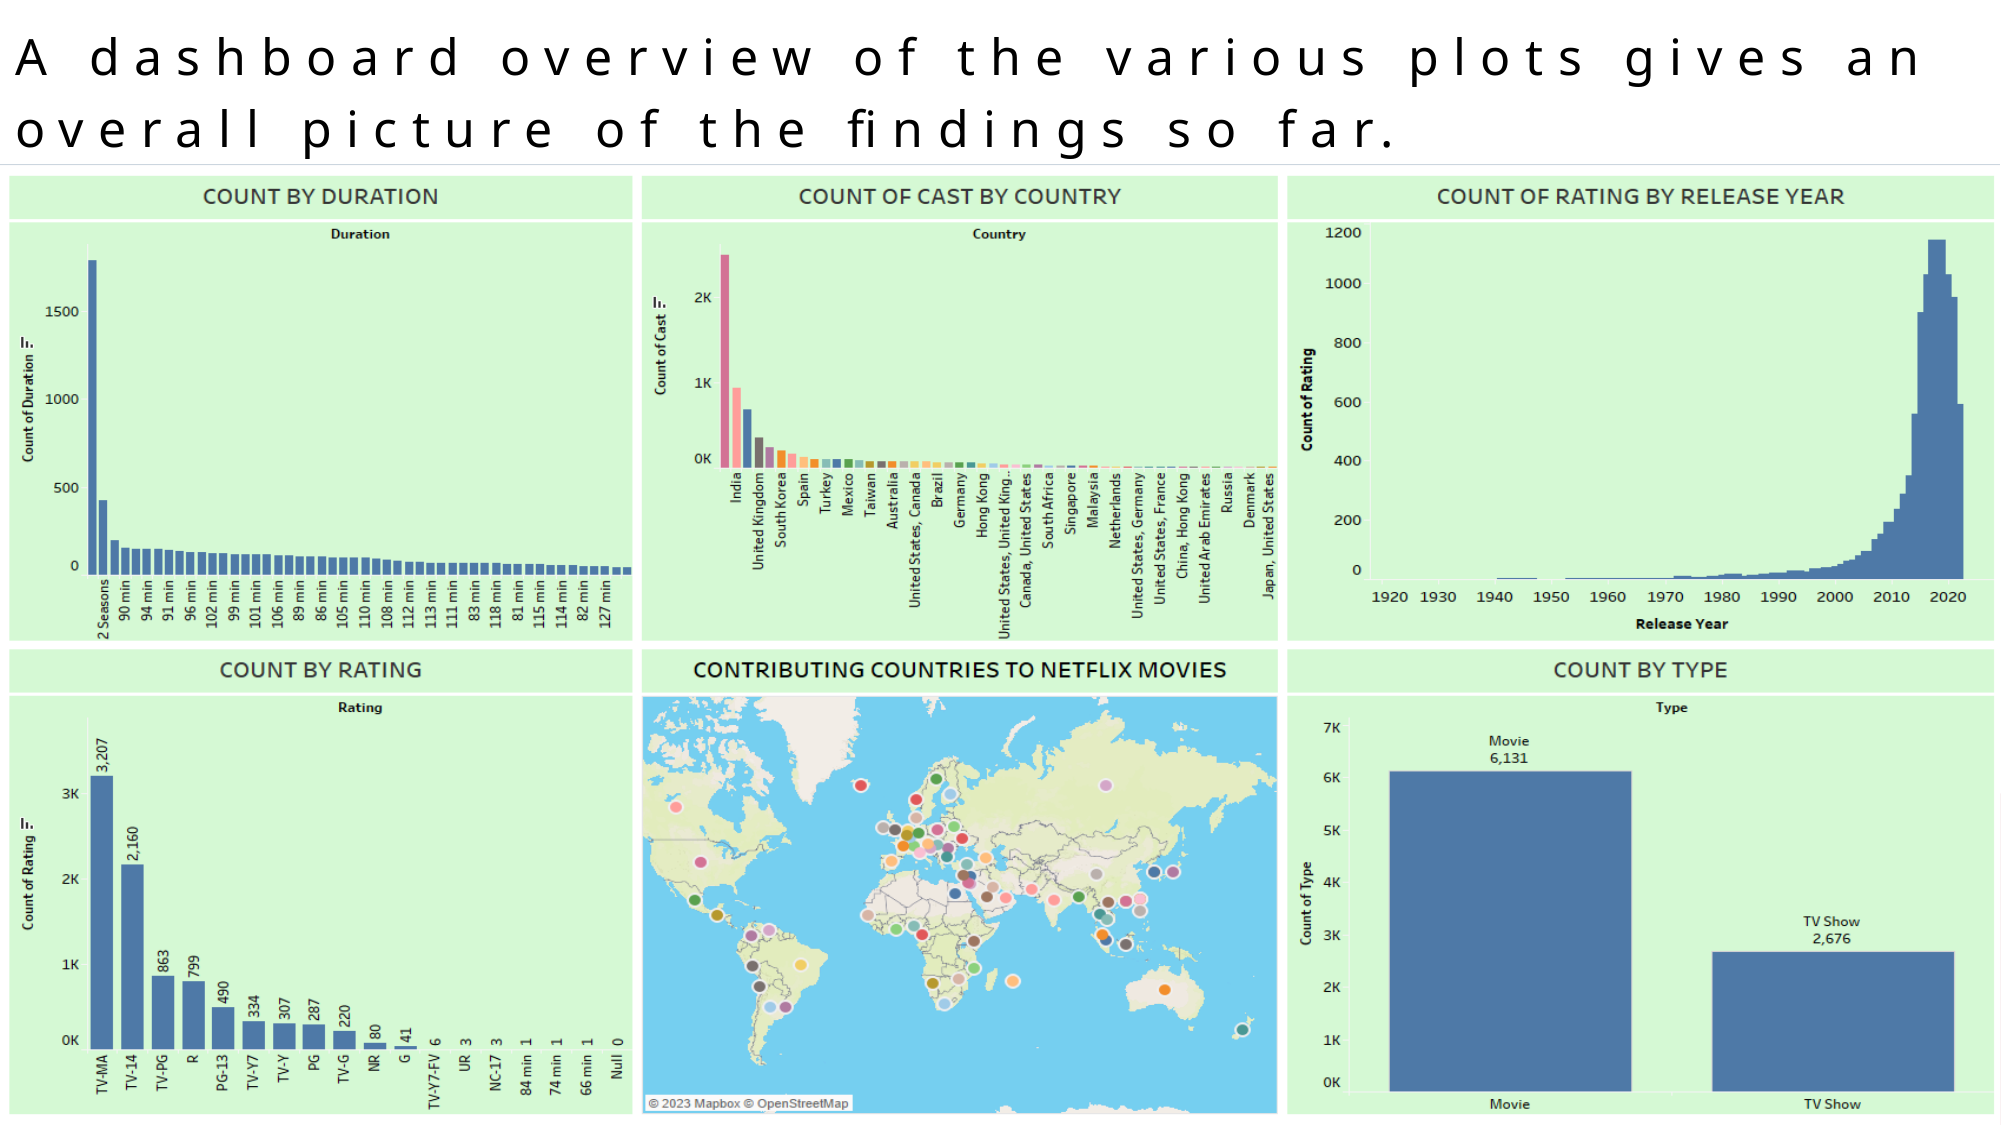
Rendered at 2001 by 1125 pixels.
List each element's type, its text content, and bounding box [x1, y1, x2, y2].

title A dashboard overview of the various plots gives an overall picture of the findings so far. [0, 0, 2000, 164]
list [0, 164, 2000, 1125]
